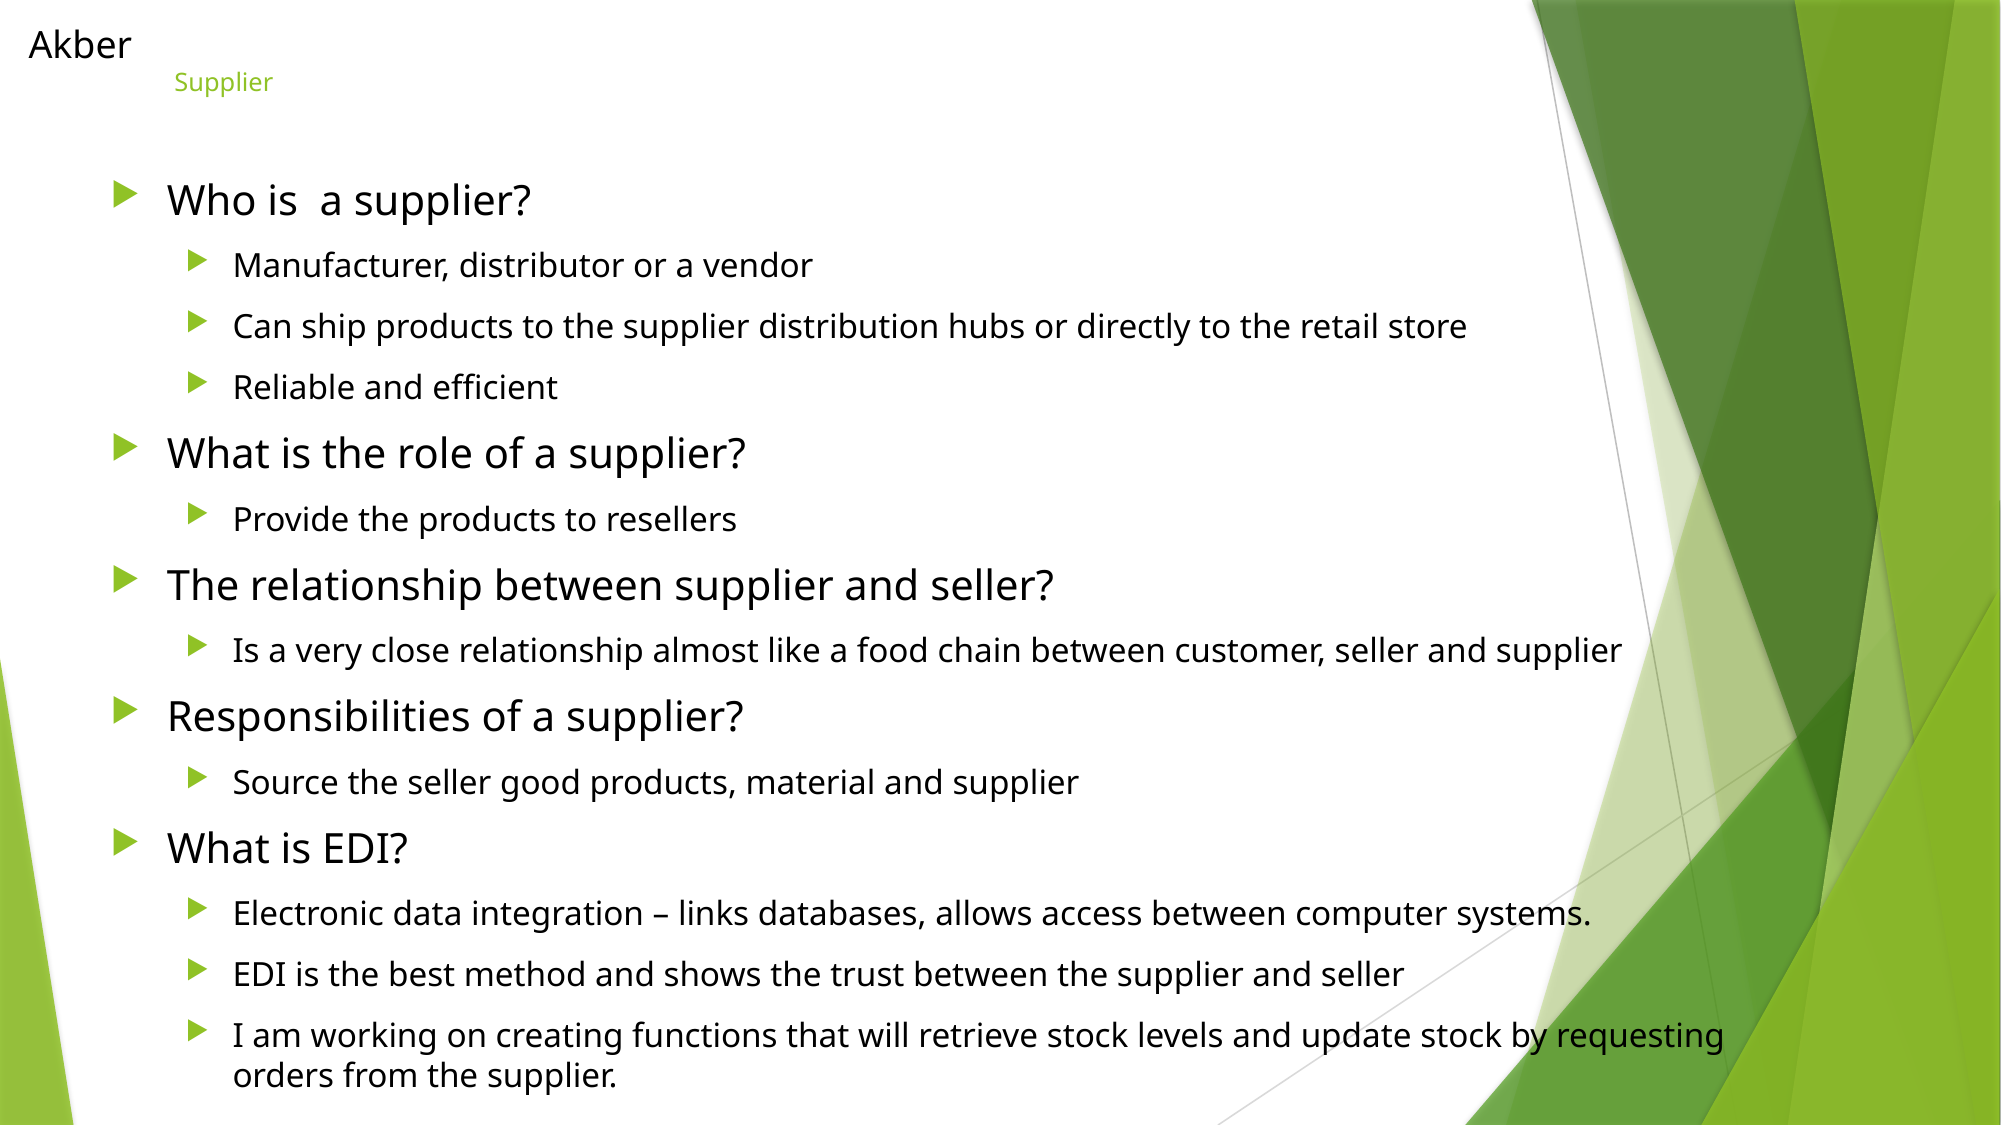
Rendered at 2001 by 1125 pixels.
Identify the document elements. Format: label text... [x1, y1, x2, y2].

list Who is a supplier? Manufacturer, distributor or a vendor Can ship products to the supplier distribution hubs or directly to the retail store Reliable and efficient What is the role of a supplier? Provide the products to resellers The relationship between supplier and seller? Is a very close relationship almost like a food chain between customer, seller and supplier Responsibilities of a supplier? Source the seller good products, material and supplier What is EDI? Electronic data integration – links databases, allows access between computer systems. EDI is the best method and shows the trust between the supplier and seller I am working on creating functions that will retrieve stock levels and update stock by requesting orders from the supplier. [95, 166, 1763, 1066]
text_box Akber [13, 13, 153, 74]
title Supplier [152, 58, 1563, 166]
